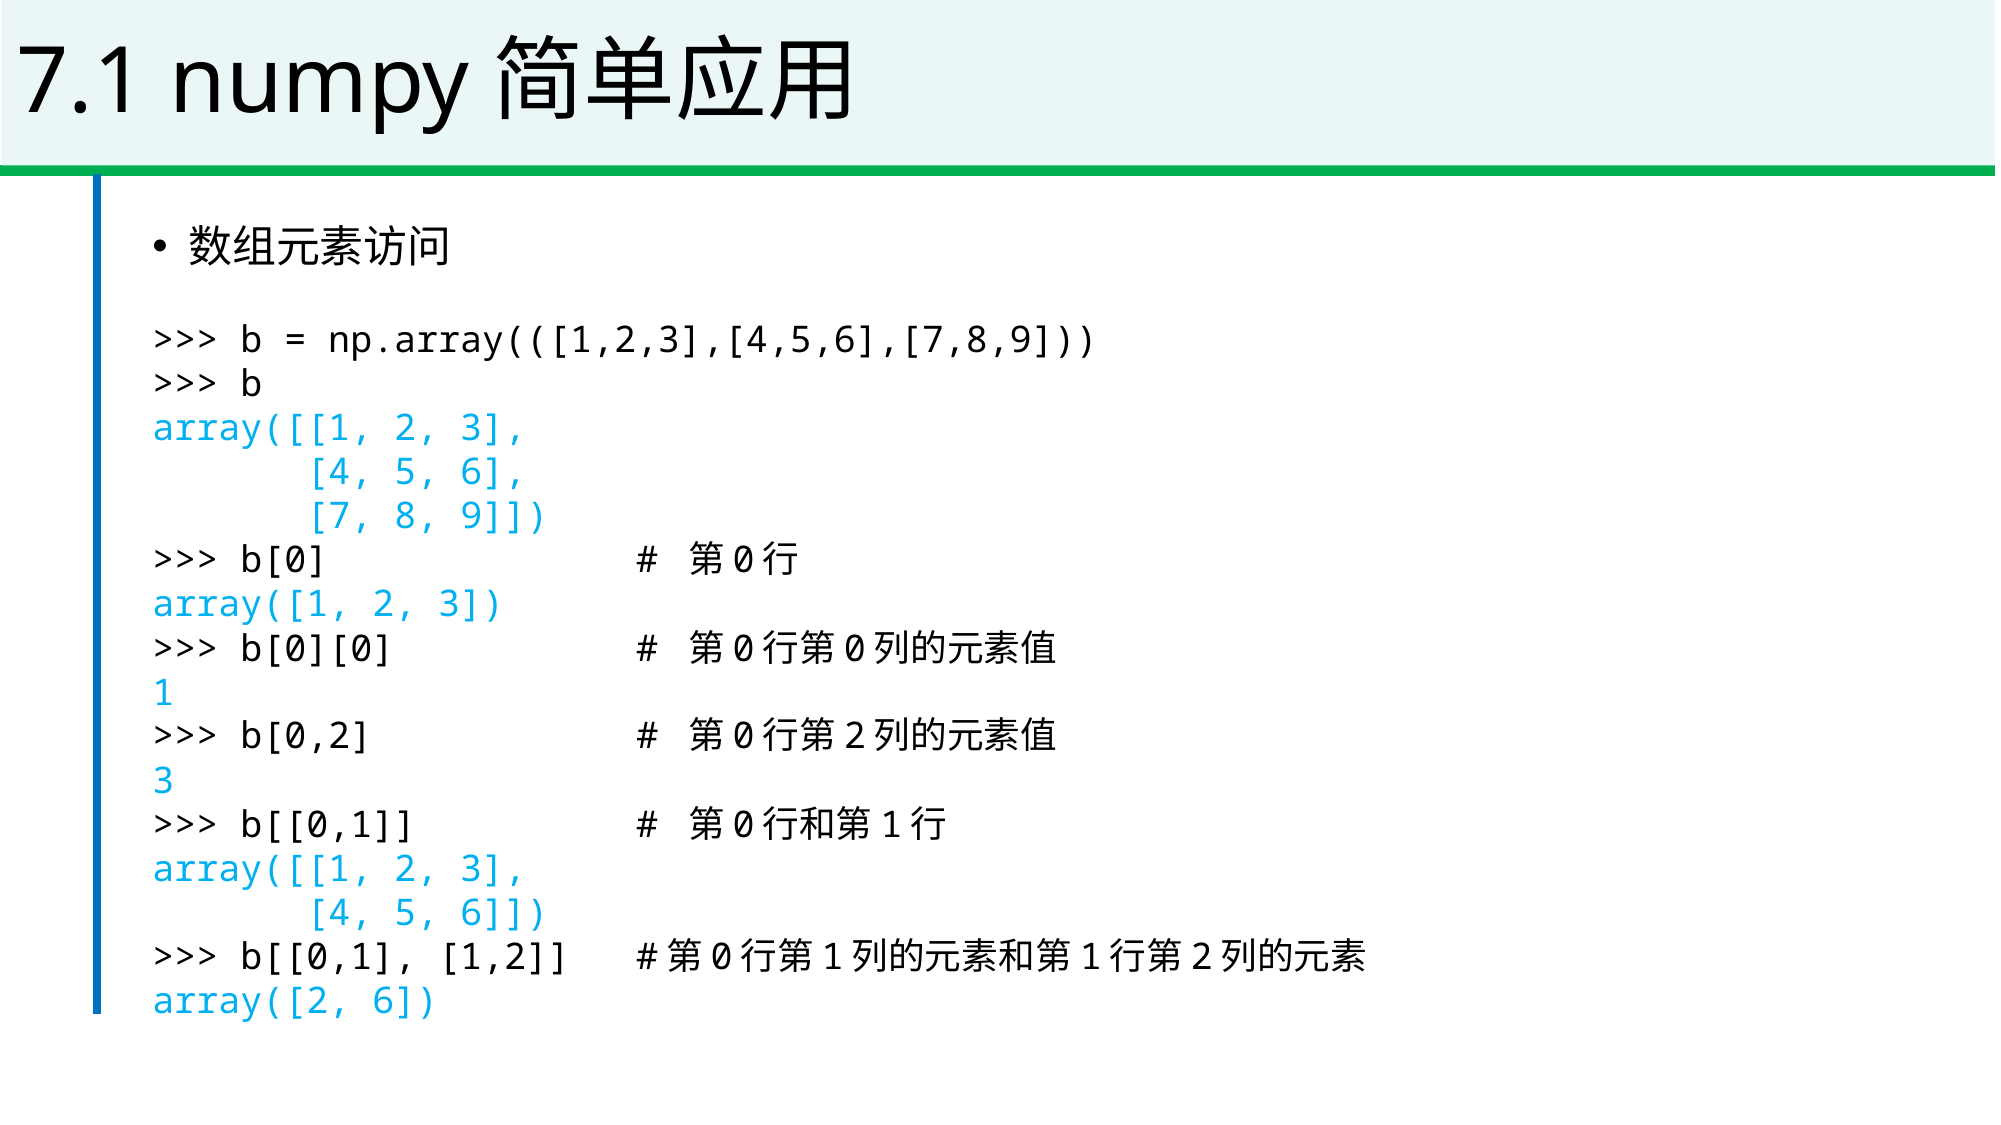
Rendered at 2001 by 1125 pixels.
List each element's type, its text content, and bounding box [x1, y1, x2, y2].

list 数组元素访问 >>> b = np.array(([1,2,3],[4,5,6],[7,8,9])) >>> b array([[1, 2, 3], [4, 5, 6], [7, 8, 9]]) >>> b[0] # 第0行 array([1, 2, 3]) >>> b[0][0] # 第0行第0列的元素值 1 >>> b[0,2] # 第0行第2列的元素值 3 >>> b[[0,1]] # 第0行和第1行 array([[1, 2, 3], [4, 5, 6]]) >>> b[[0,1], [1,2]] #第0行第1列的元素和第1行第2列的元素 array([2, 6]) [137, 216, 1863, 1035]
title 7.1 numpy简单应用 [1, 0, 1995, 166]
